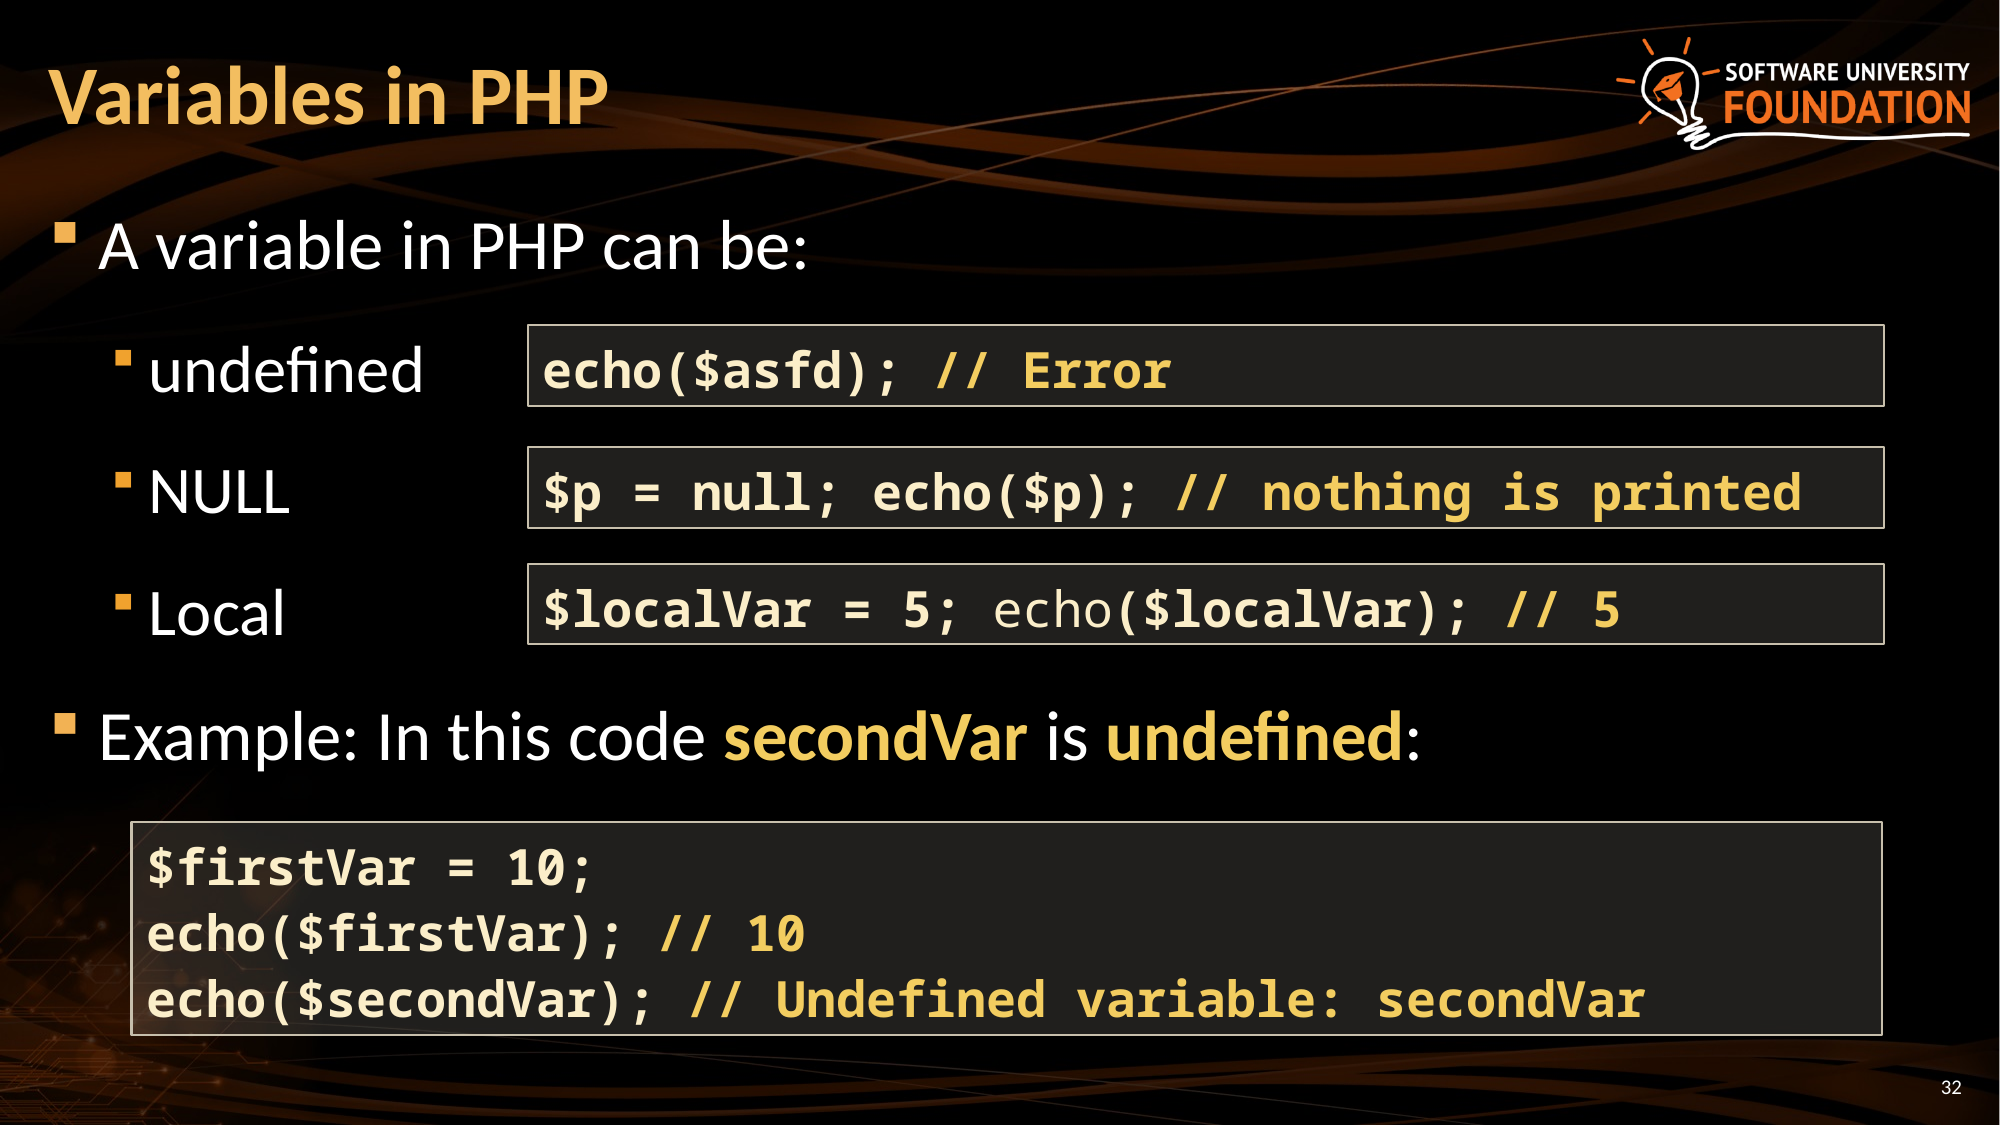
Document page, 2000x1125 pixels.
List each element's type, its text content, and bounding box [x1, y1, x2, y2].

text_box $firstVar = 10; echo($firstVar); // 10 echo($secondVar); // Undefined variable: secondVar [131, 822, 1882, 1036]
text_box $p = null; echo($p); // nothing is printed [527, 446, 1885, 528]
text_box echo($asfd); // Error [527, 324, 1885, 406]
text_box $localVar = 5; echo($localVar); // 5 [527, 563, 1885, 645]
picture [0, 0, 2000, 1125]
list A variable in PHP can be: undefined NULL Local Example: In this code secondVar is undefined: [31, 188, 1968, 1103]
title Variables in PHP [30, 6, 1602, 189]
